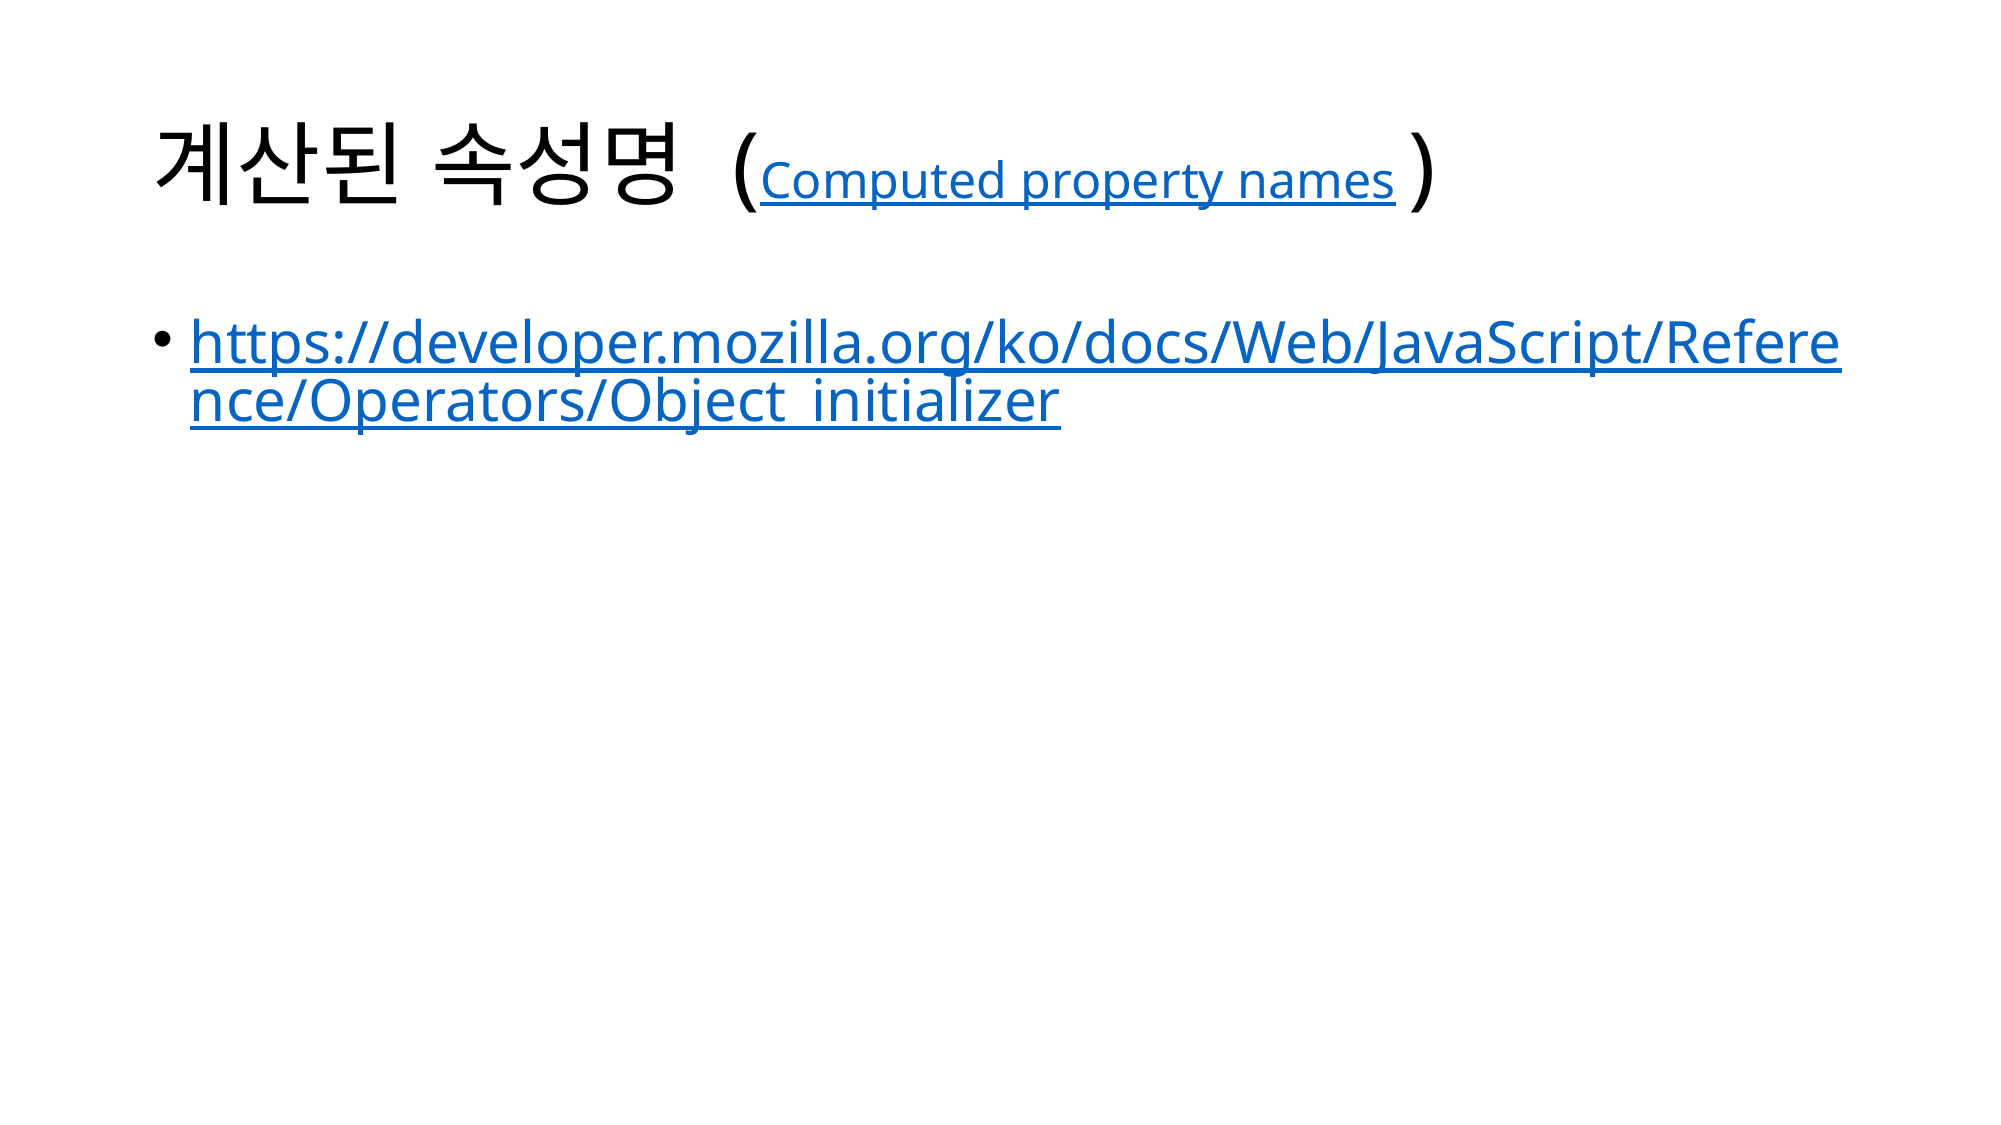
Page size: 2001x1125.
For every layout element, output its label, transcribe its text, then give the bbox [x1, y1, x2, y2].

list https://developer.mozilla.org/ko/docs/Web/JavaScript/Reference/Operators/Object_initializer [137, 299, 1863, 1014]
title 계산된 속성명 (Computed property names ) [137, 59, 1863, 278]
